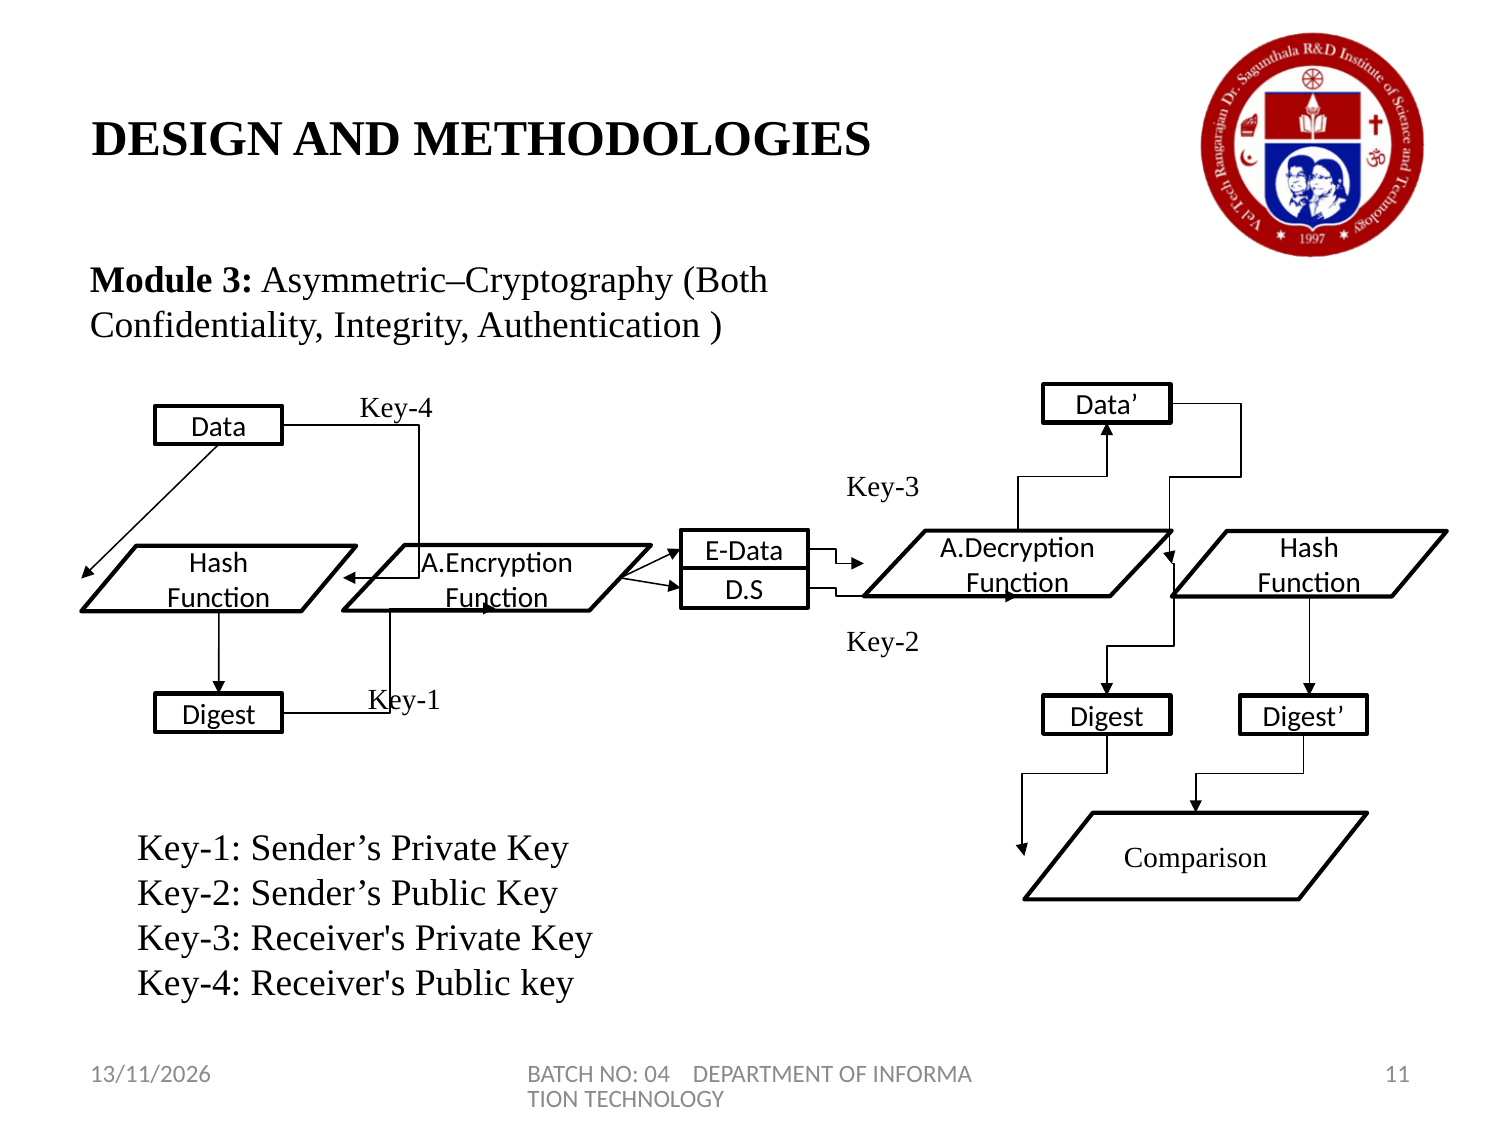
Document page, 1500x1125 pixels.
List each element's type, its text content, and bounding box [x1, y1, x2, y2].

slide_number 11 [1074, 1042, 1425, 1103]
picture [1200, 32, 1425, 41]
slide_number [75, 1042, 425, 1103]
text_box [80, 381, 1448, 900]
text_box Module 3: Asymmetric–Cryptography (Both Confidentiality, Integrity, Authentication ) [74, 247, 845, 352]
footer BATCH NO: 04 DEPARTMENT OF INFORMATION TECHNOLOGY [512, 1042, 988, 1103]
text_box Key-1: Sender’s Private Key Key-2: Sender’s Public Key Key-3: Receiver's Private Key Key-4: Receiver's Public key [122, 908, 621, 1011]
title DESIGN AND METHODOLOGIES [76, 41, 1427, 230]
picture [1200, 230, 1425, 258]
